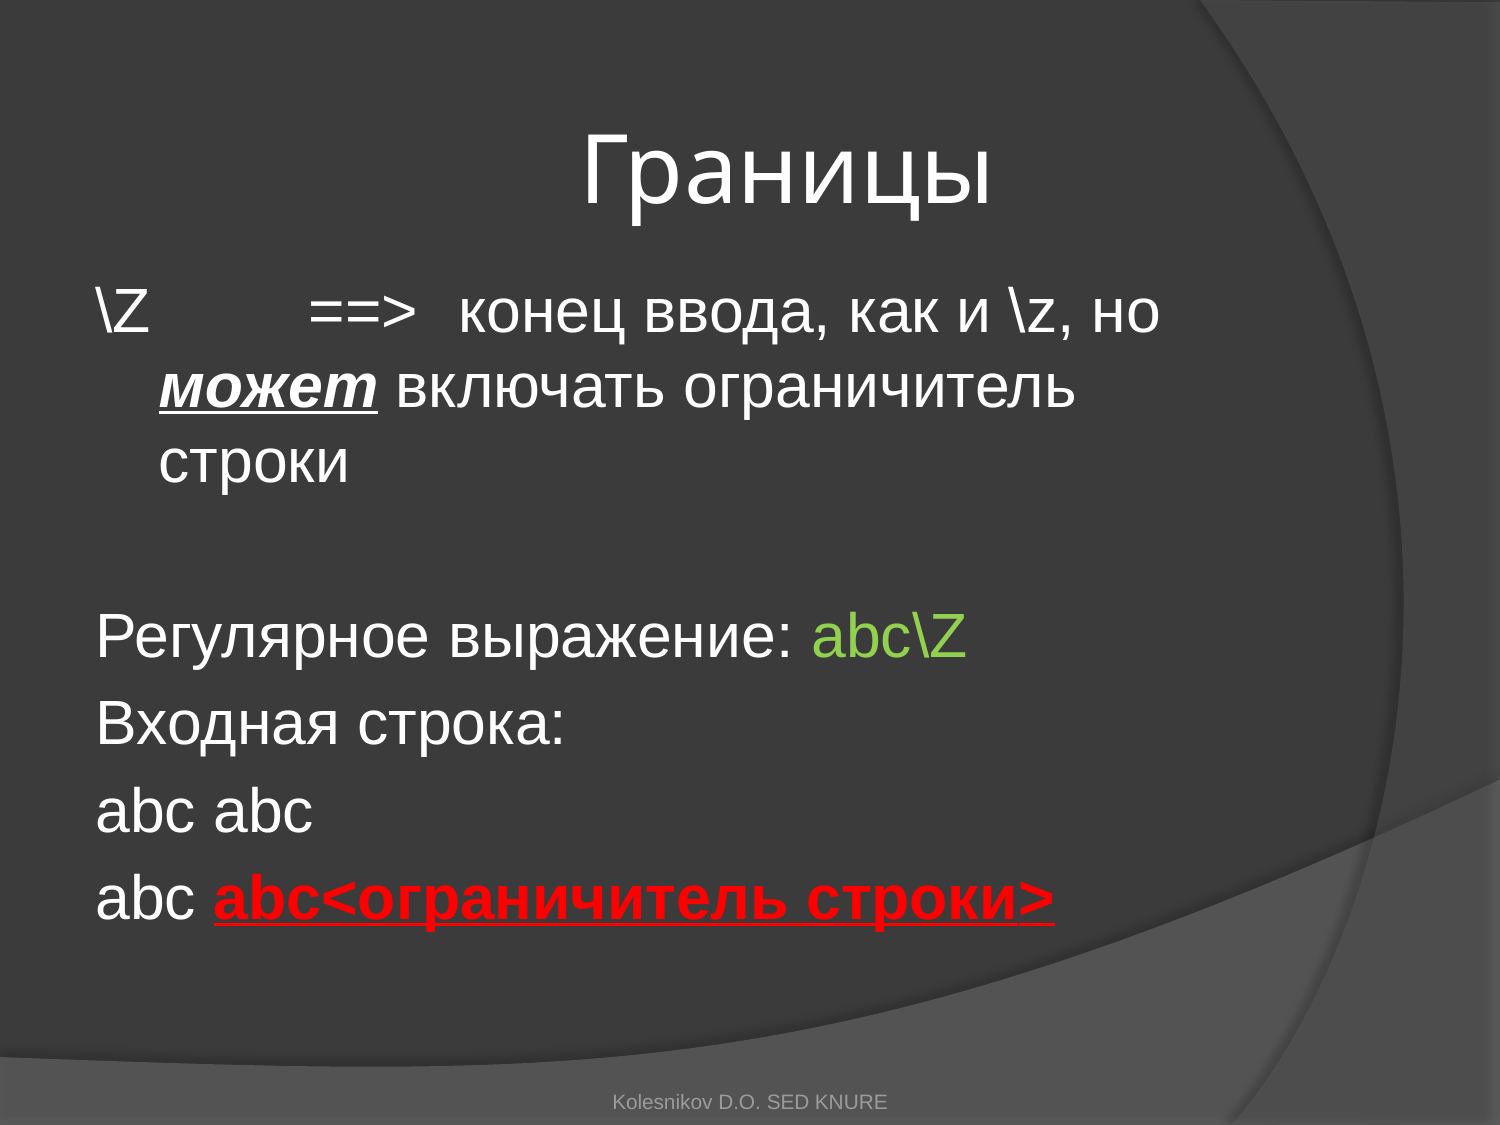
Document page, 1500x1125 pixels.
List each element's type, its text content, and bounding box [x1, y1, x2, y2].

title Границы [150, 90, 1425, 240]
footer Kolesnikov D.O. SED KNURE [512, 1053, 988, 1114]
list \Z ==> конец ввода, как и \z, но может включать ограничитель строки Регулярное выражение: abc\Z Входная строка: abc abc abc abc<ограничитель строки> [75, 262, 1300, 1005]
